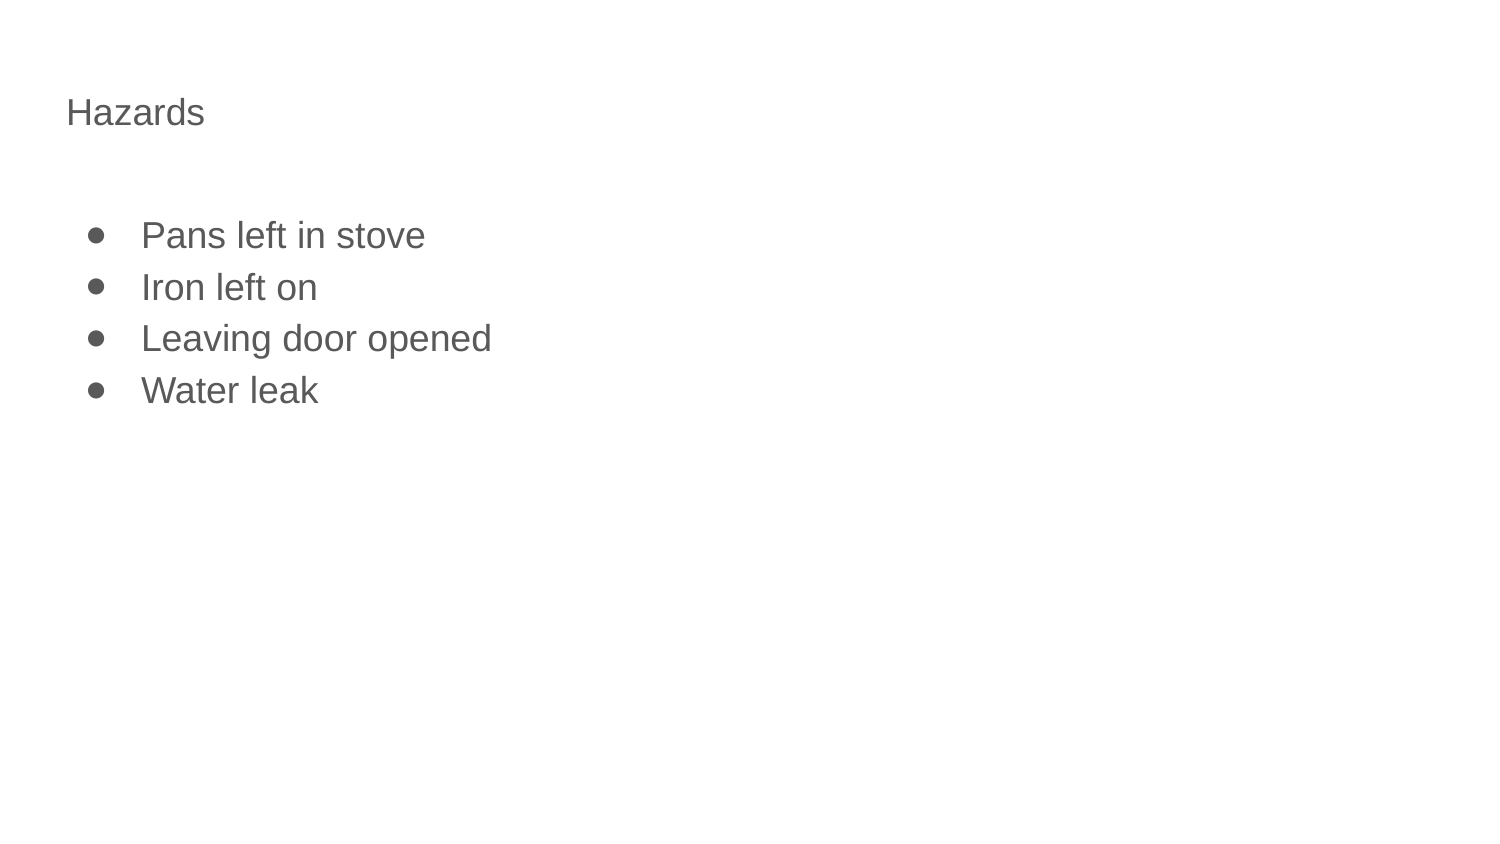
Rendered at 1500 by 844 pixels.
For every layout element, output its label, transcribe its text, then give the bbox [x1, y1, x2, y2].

list Pans left in stove Iron left on Leaving door opened Water leak [51, 189, 1449, 750]
title Hazards [51, 72, 1449, 167]
